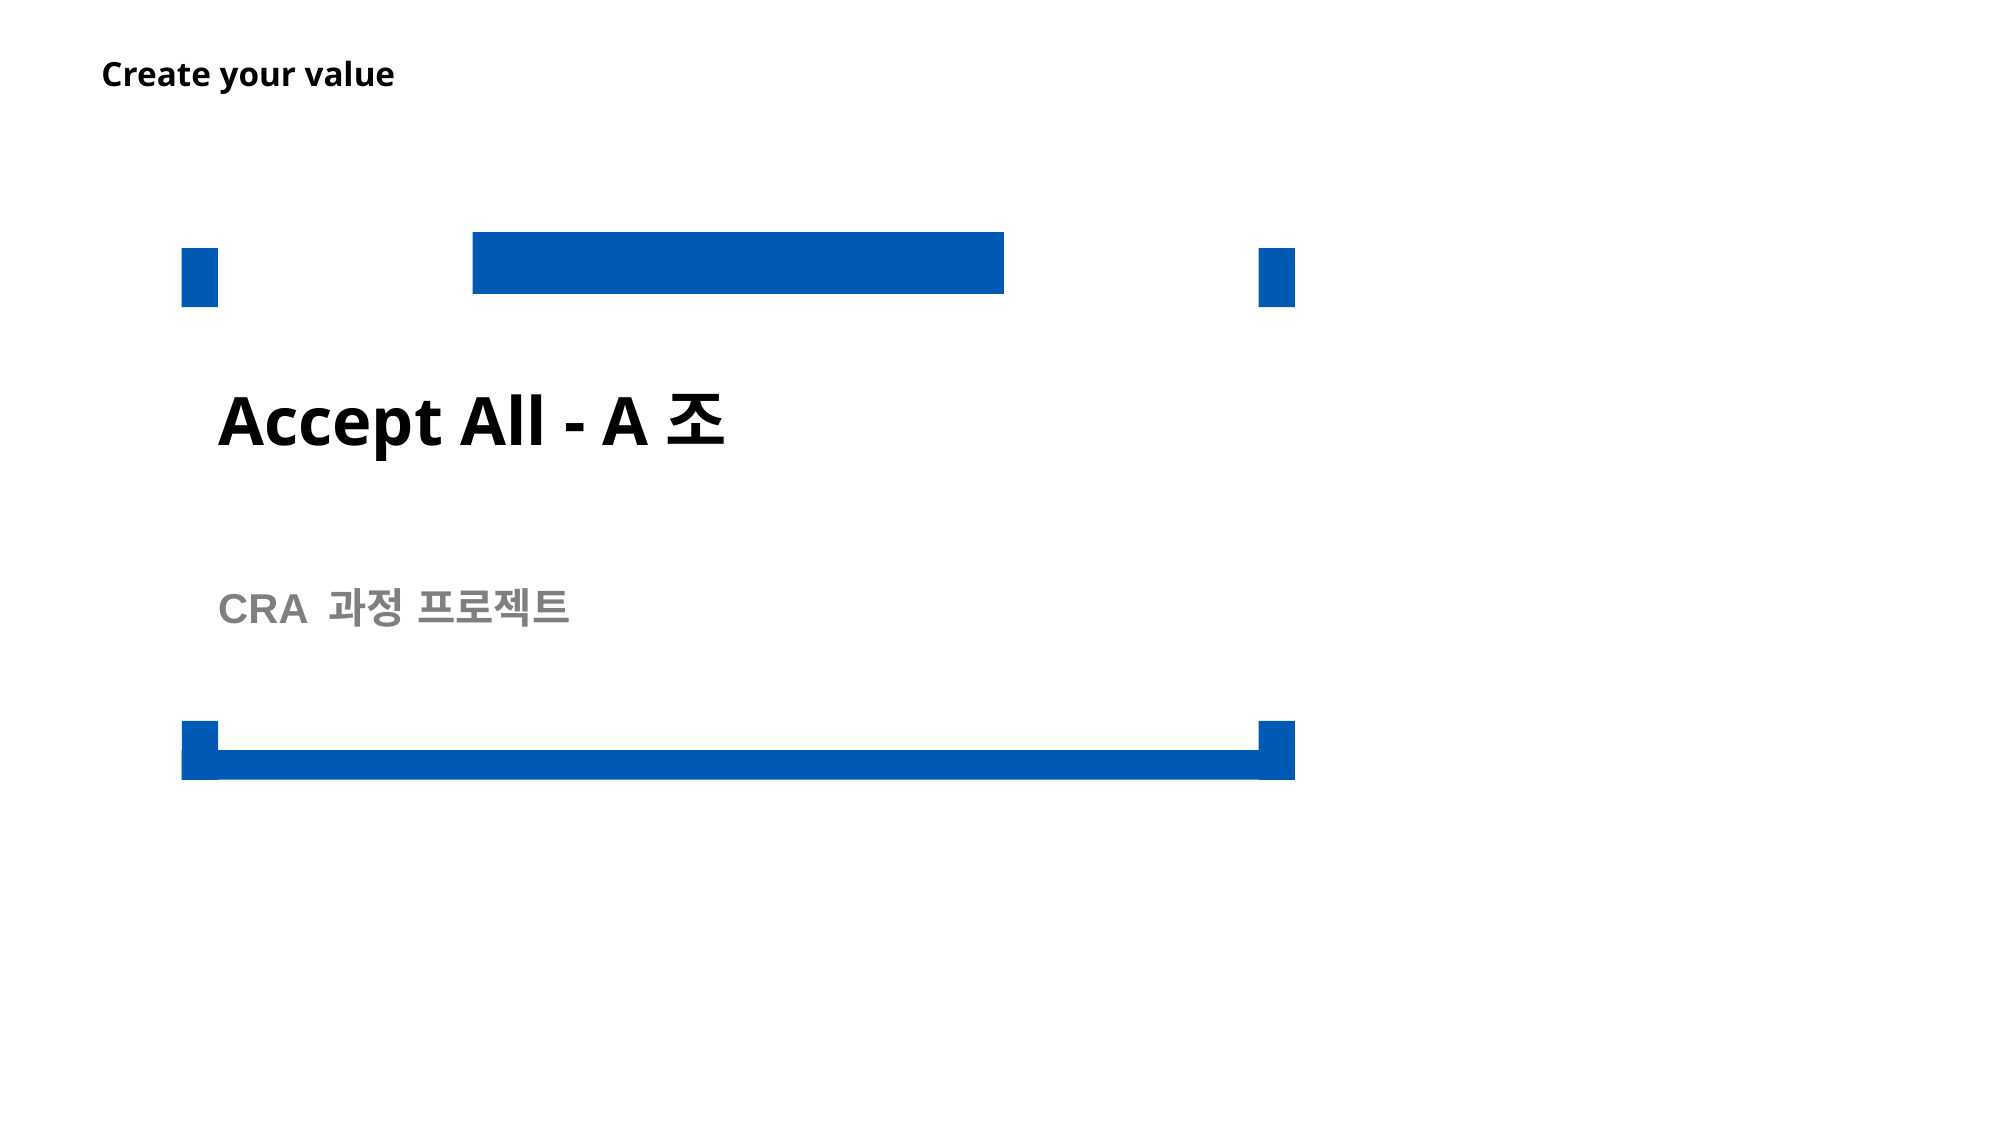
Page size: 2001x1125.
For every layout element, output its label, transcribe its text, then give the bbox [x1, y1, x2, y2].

list CRA 과정 프로젝트 [218, 550, 1255, 669]
list Accept All - A조 [218, 320, 1255, 528]
